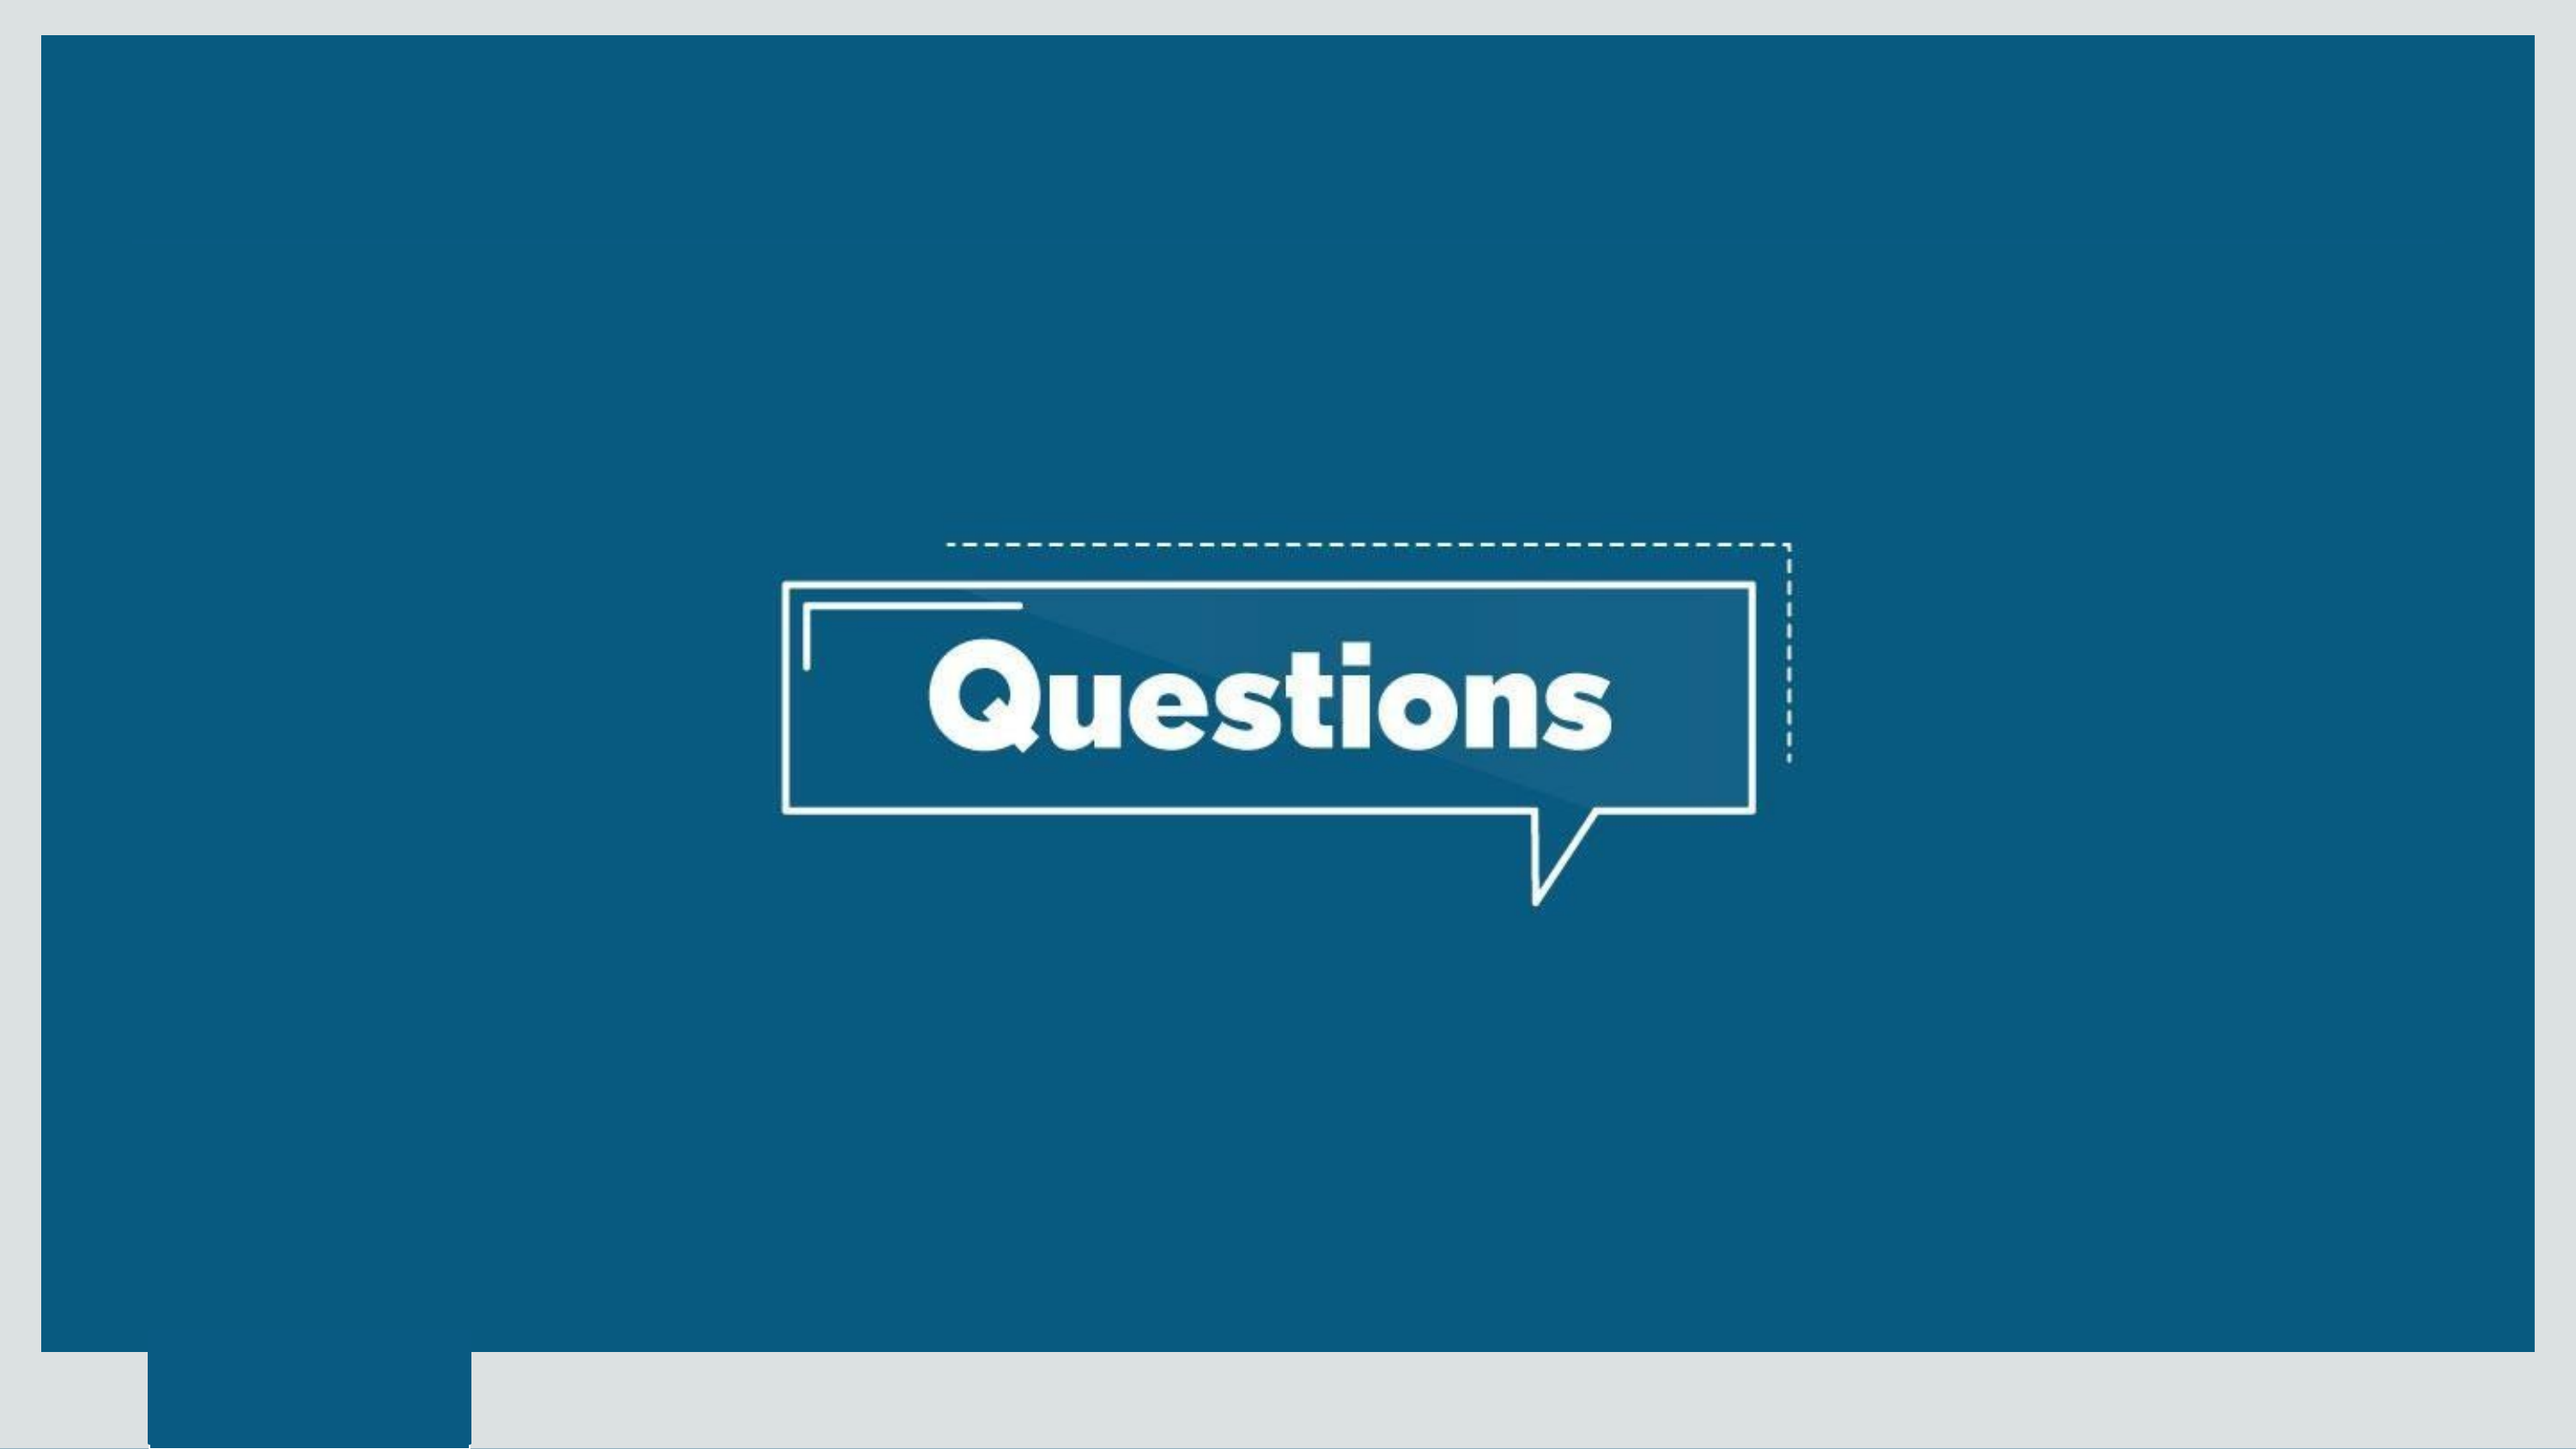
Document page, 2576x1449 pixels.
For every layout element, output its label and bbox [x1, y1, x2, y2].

text_box [0, 0, 2576, 1449]
